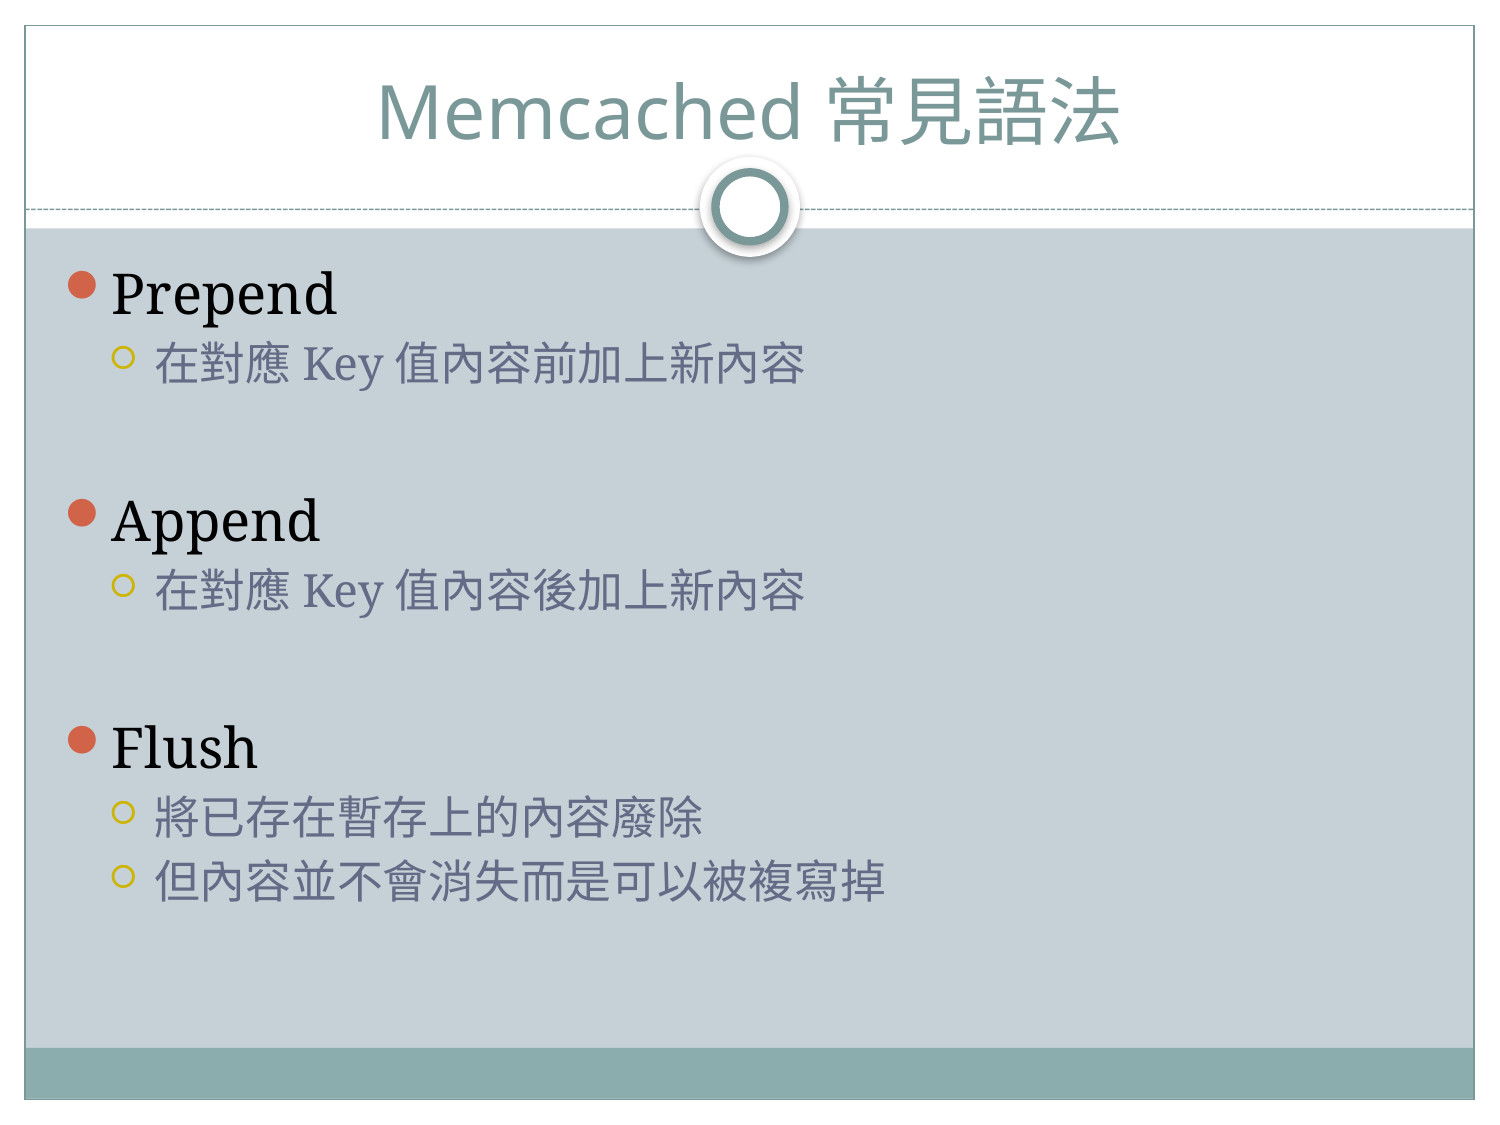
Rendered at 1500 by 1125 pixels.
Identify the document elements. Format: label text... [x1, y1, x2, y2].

title Memcached常見語法 [49, 37, 1450, 162]
list Prepend 在對應Key值內容前加上新內容 Append 在對應Key值內容後加上新內容 Flush 將已存在暫存上的內容廢除 但內容並不會消失而是可以被複寫掉 [49, 250, 1445, 1001]
